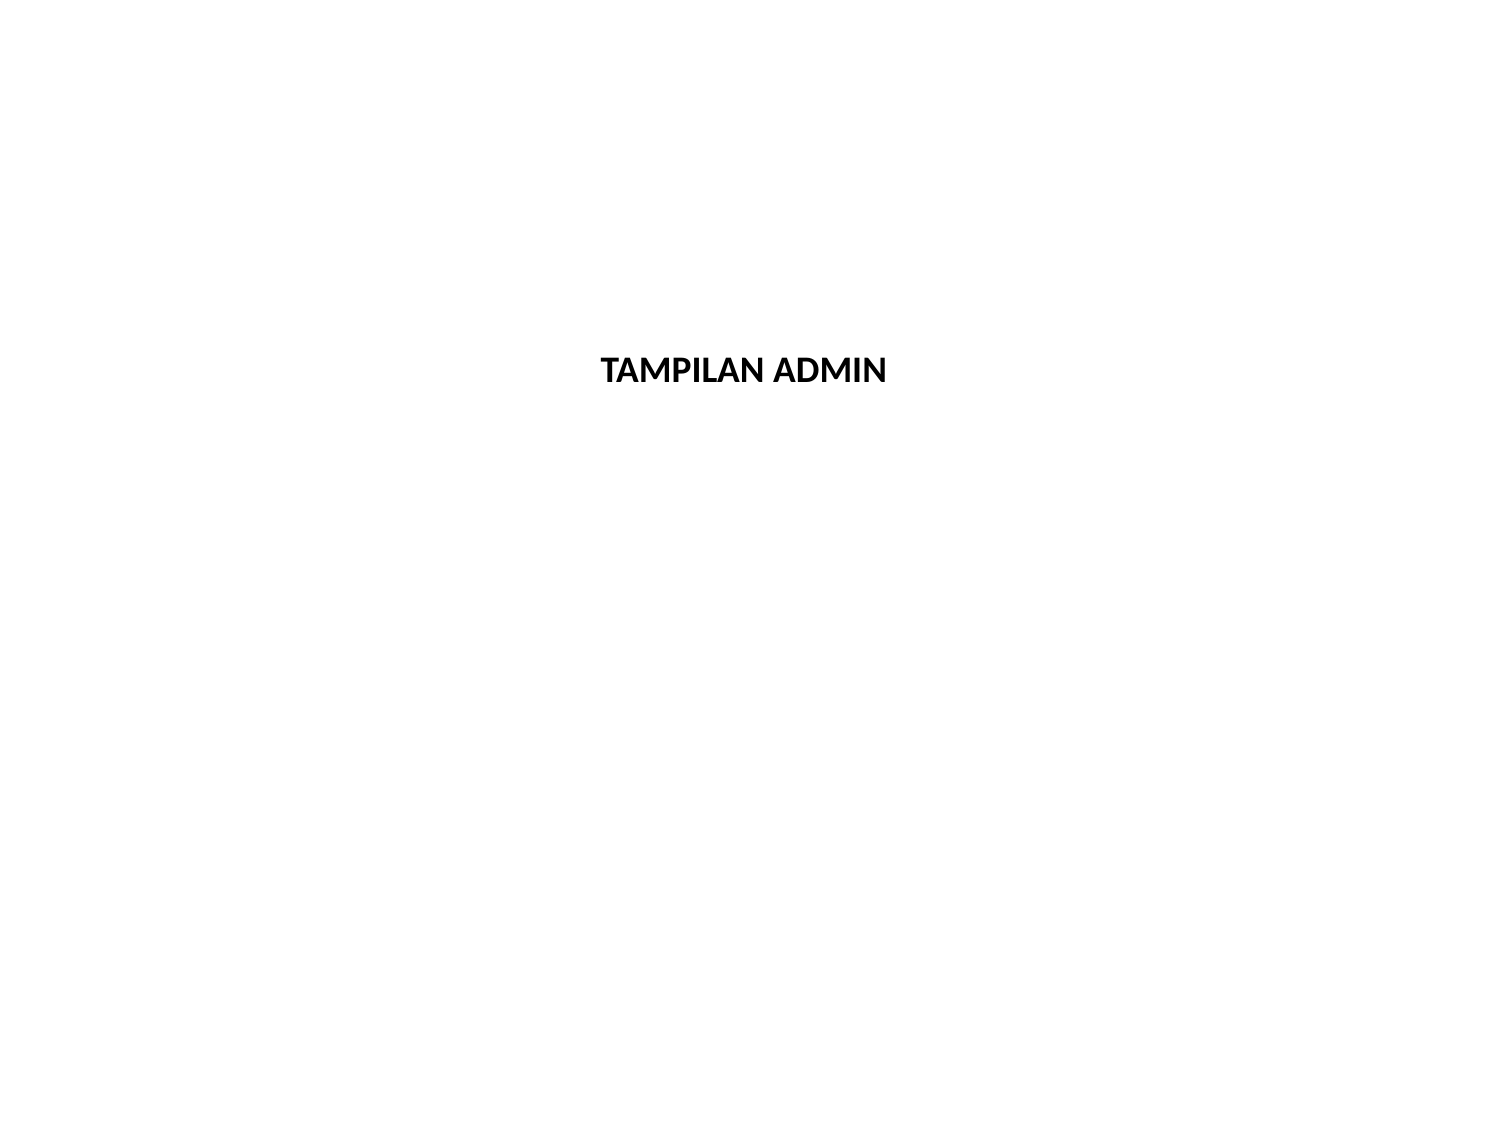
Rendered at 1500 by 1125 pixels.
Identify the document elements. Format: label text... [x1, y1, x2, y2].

text_box TAMPILAN ADMIN [324, 338, 1164, 398]
